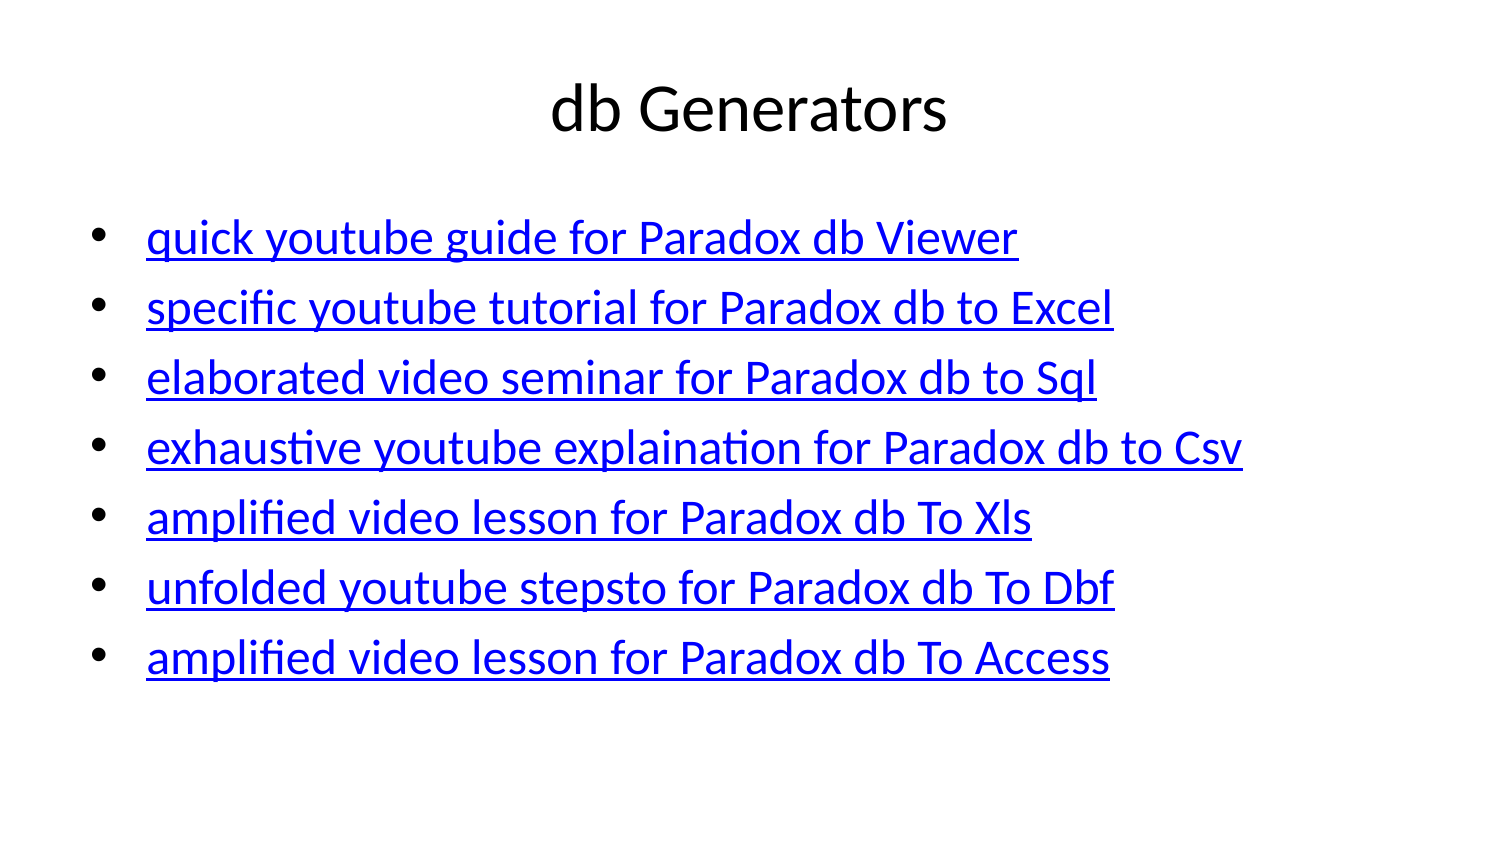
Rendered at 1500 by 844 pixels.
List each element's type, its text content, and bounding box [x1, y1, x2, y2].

list quick youtube guide for Paradox db Viewer specific youtube tutorial for Paradox db to Excel elaborated video seminar for Paradox db to Sql exhaustive youtube explaination for Paradox db to Csv amplified video lesson for Paradox db To Xls unfolded youtube stepsto for Paradox db To Dbf amplified video lesson for Paradox db To Access [75, 196, 1425, 754]
title db Generators [75, 33, 1425, 175]
